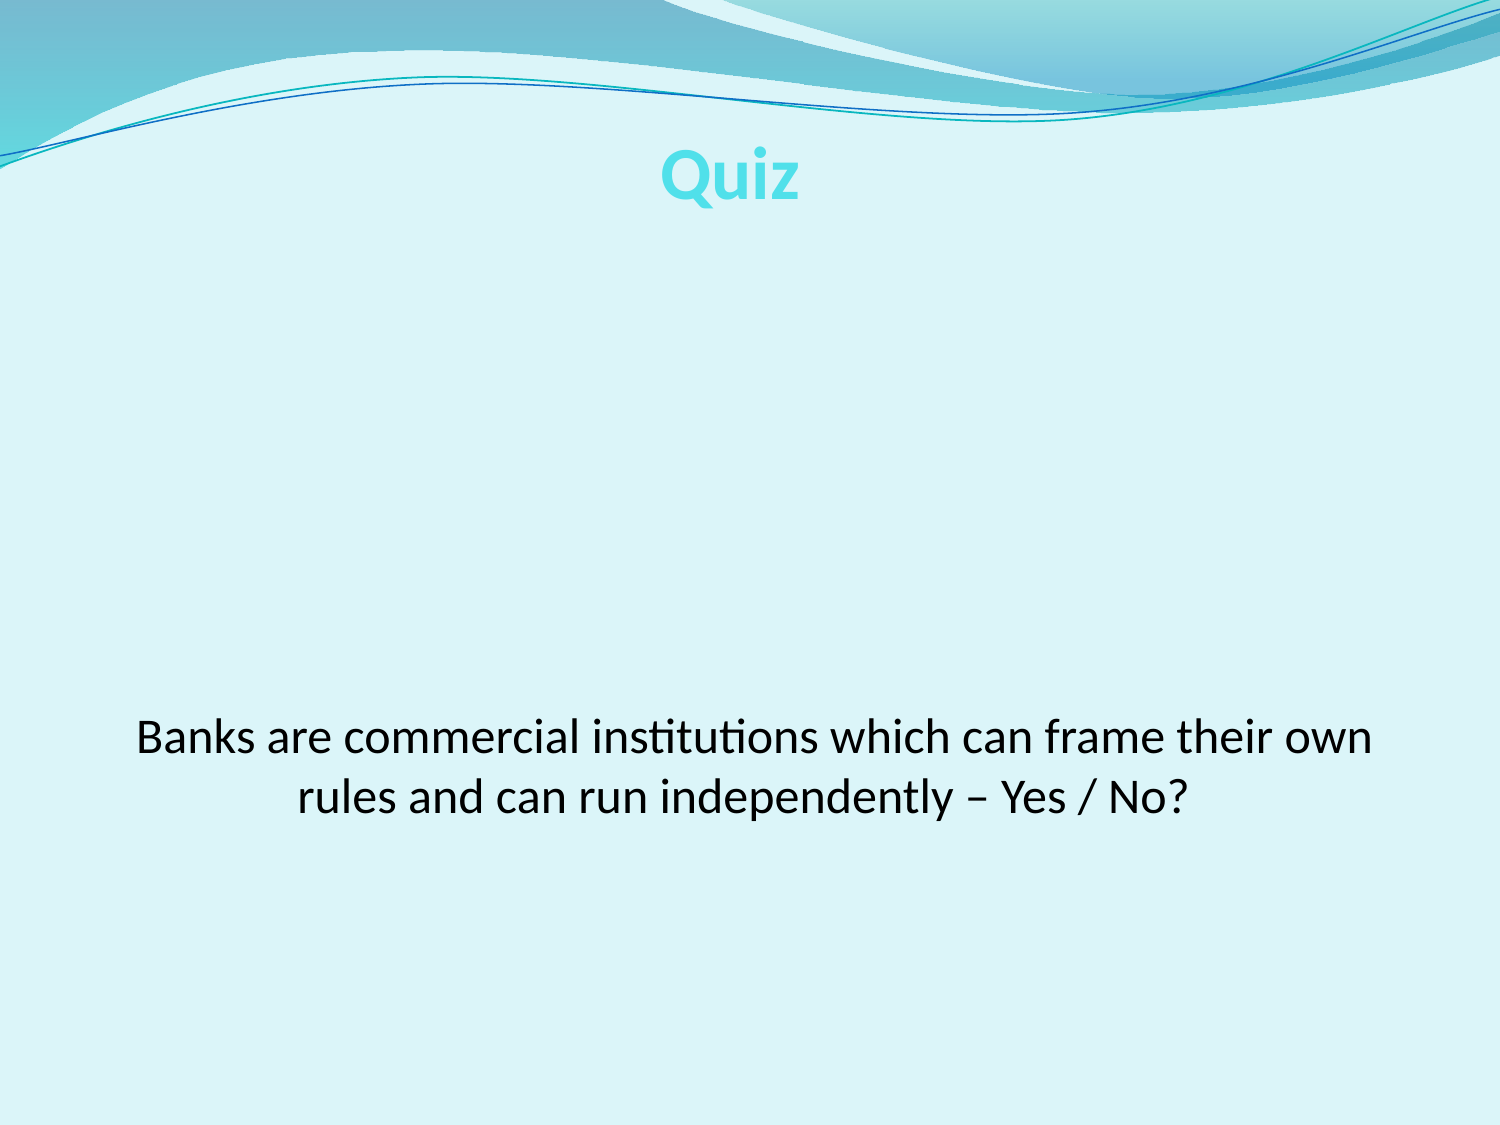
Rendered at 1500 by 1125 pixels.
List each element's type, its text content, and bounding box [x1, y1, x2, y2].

text_box Banks are commercial institutions which can frame their own rules and can run independently – Yes / No? [112, 283, 1401, 942]
title Quiz [87, 120, 1376, 215]
